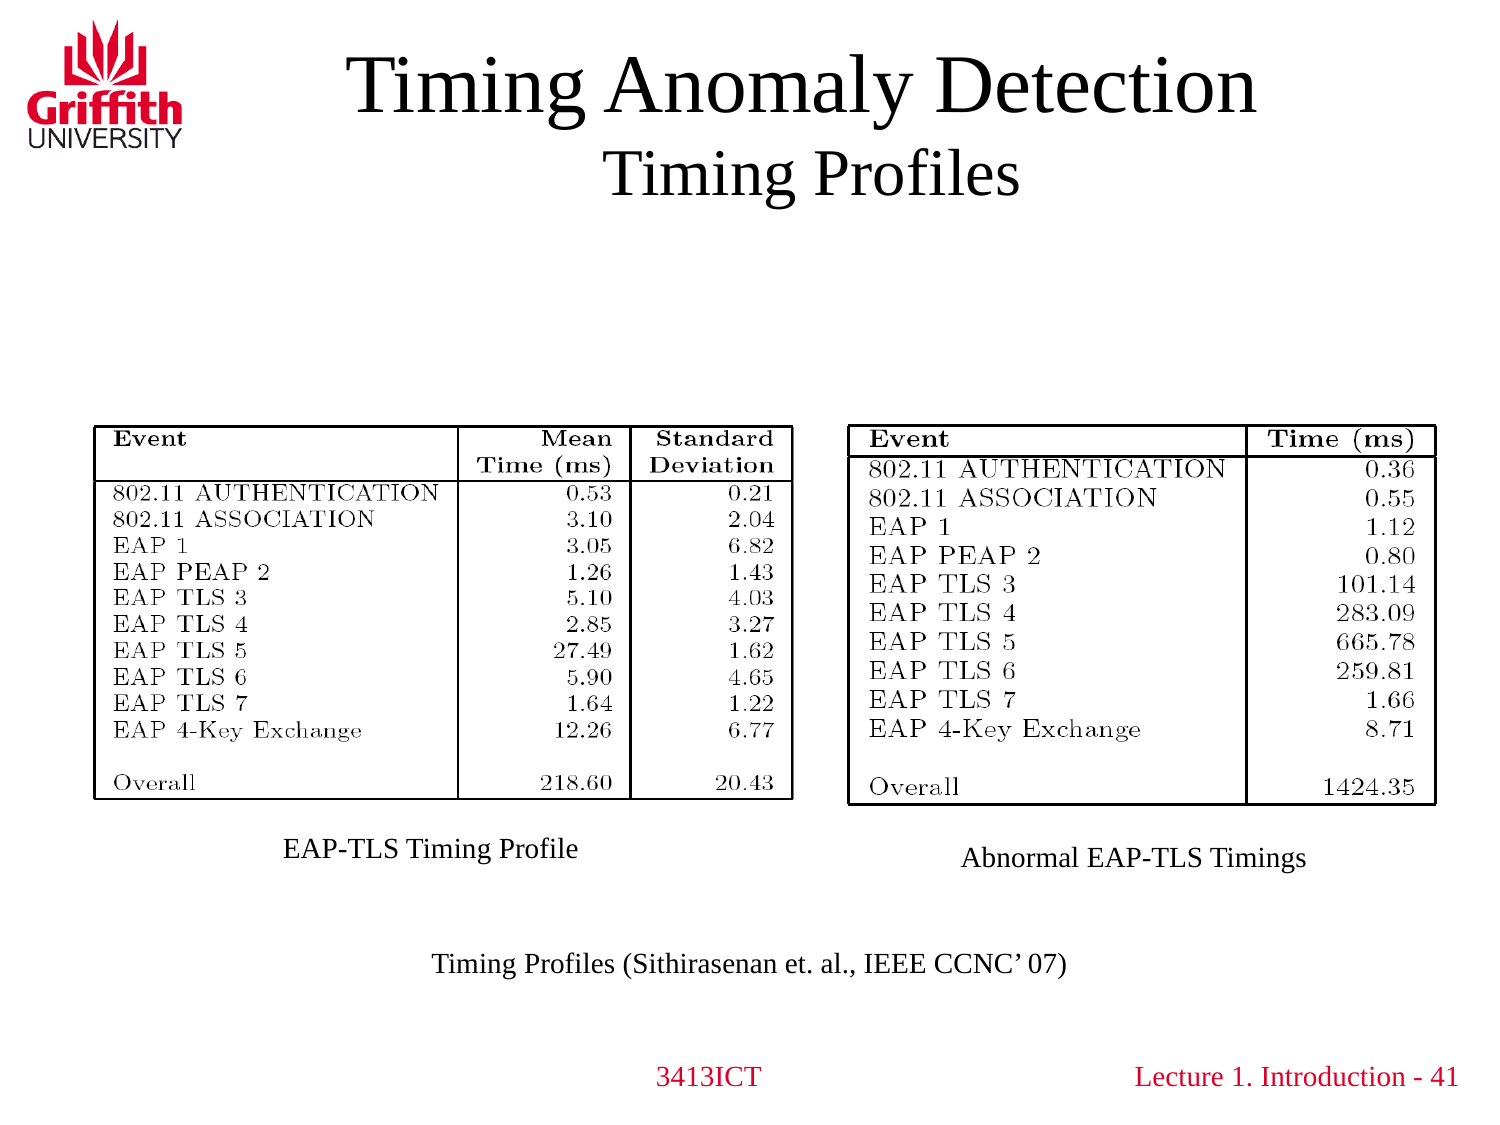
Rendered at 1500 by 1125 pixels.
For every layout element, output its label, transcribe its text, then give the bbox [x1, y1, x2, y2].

slide_number 41 [1092, 1049, 1476, 1101]
title Timing Anomaly Detection Timing Profiles [187, 24, 1438, 213]
picture [844, 420, 1442, 812]
text_box Timing Profiles (Sithirasenan et. al., IEEE CCNC’ 07) [416, 937, 1083, 987]
text_box EAP-TLS Timing Profile [230, 822, 632, 873]
picture [88, 420, 798, 804]
picture [23, 15, 186, 151]
text_box Abnormal EAP-TLS Timings [868, 831, 1400, 882]
footer 3413ICT [419, 1049, 999, 1101]
